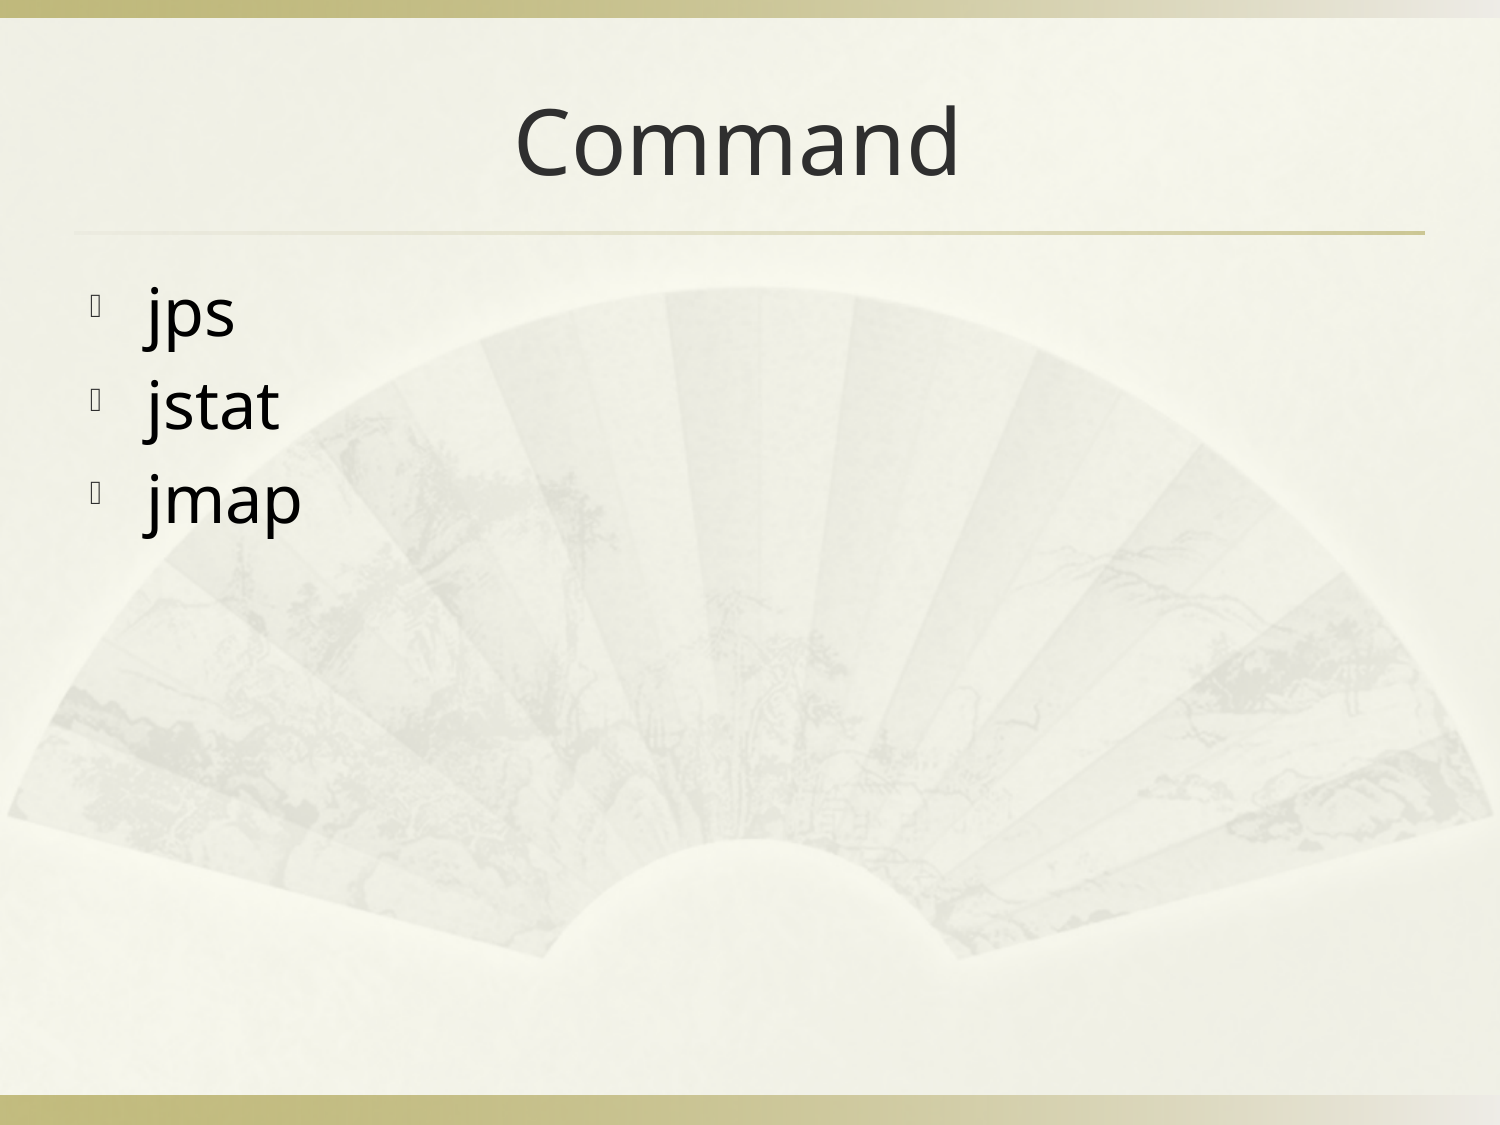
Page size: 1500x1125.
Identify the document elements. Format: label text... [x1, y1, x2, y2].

title Command [75, 45, 1425, 233]
list jps jstat jmap [75, 262, 1425, 1032]
